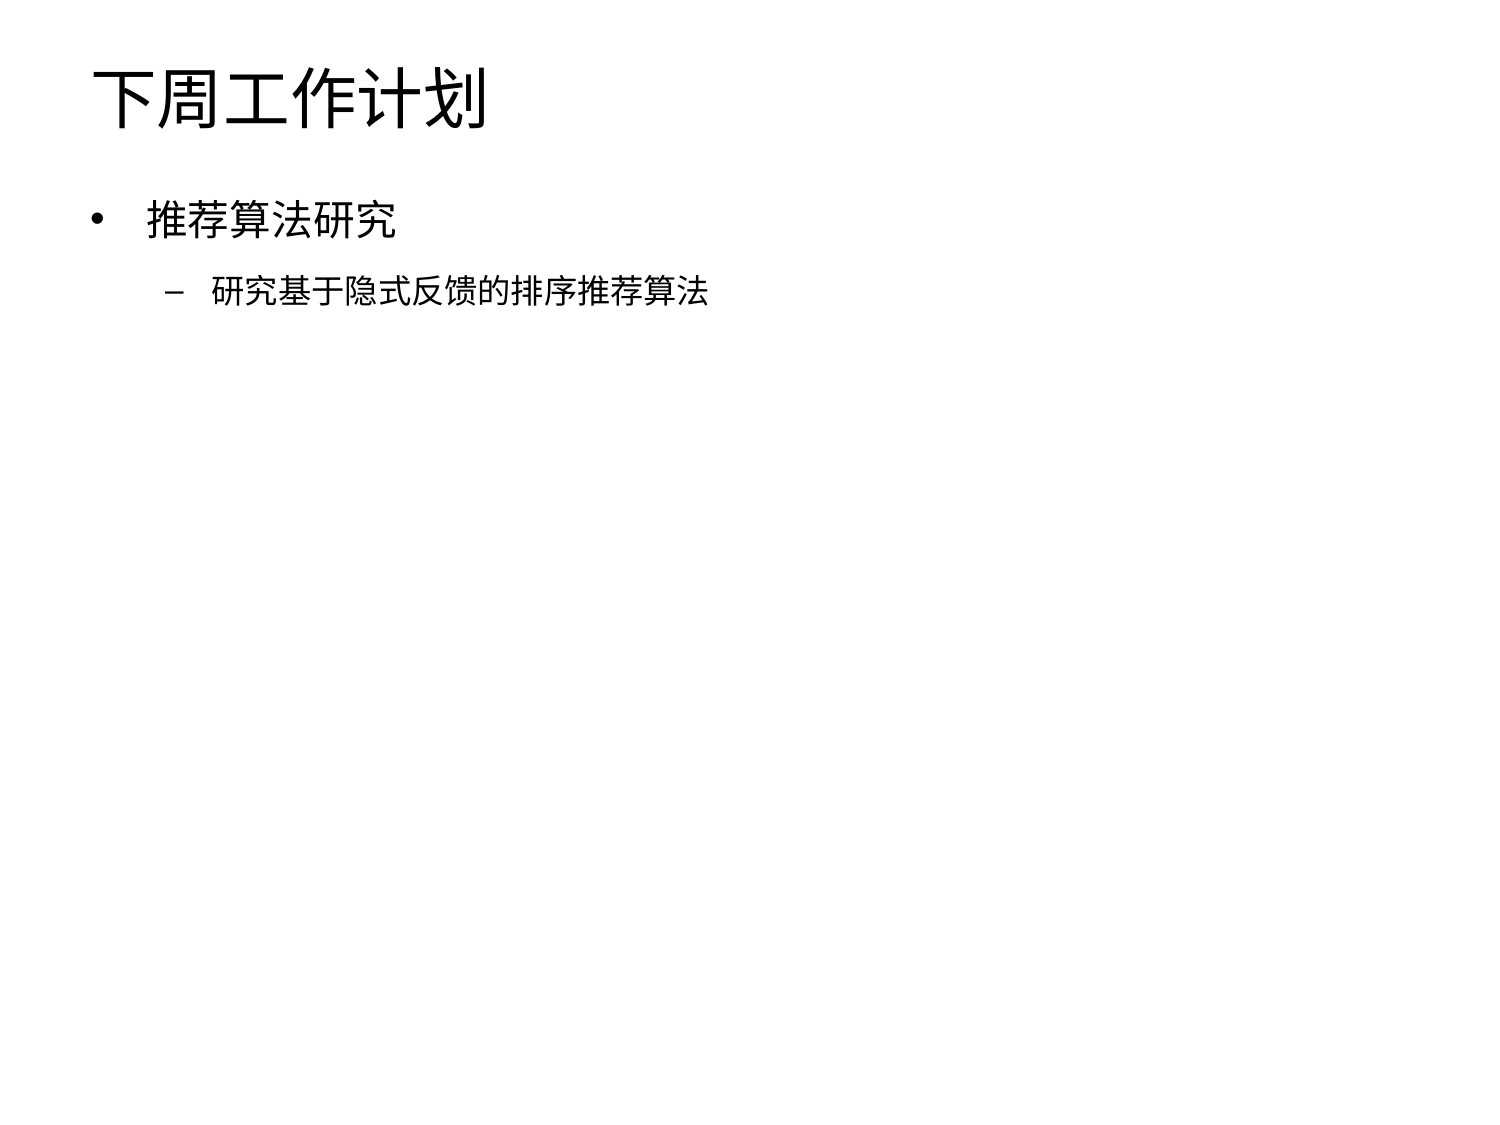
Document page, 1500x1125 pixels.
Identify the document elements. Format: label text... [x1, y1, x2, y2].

list 推荐算法研究 研究基于隐式反馈的排序推荐算法 [75, 160, 1425, 1005]
title 下周工作计划 [75, 45, 1425, 149]
